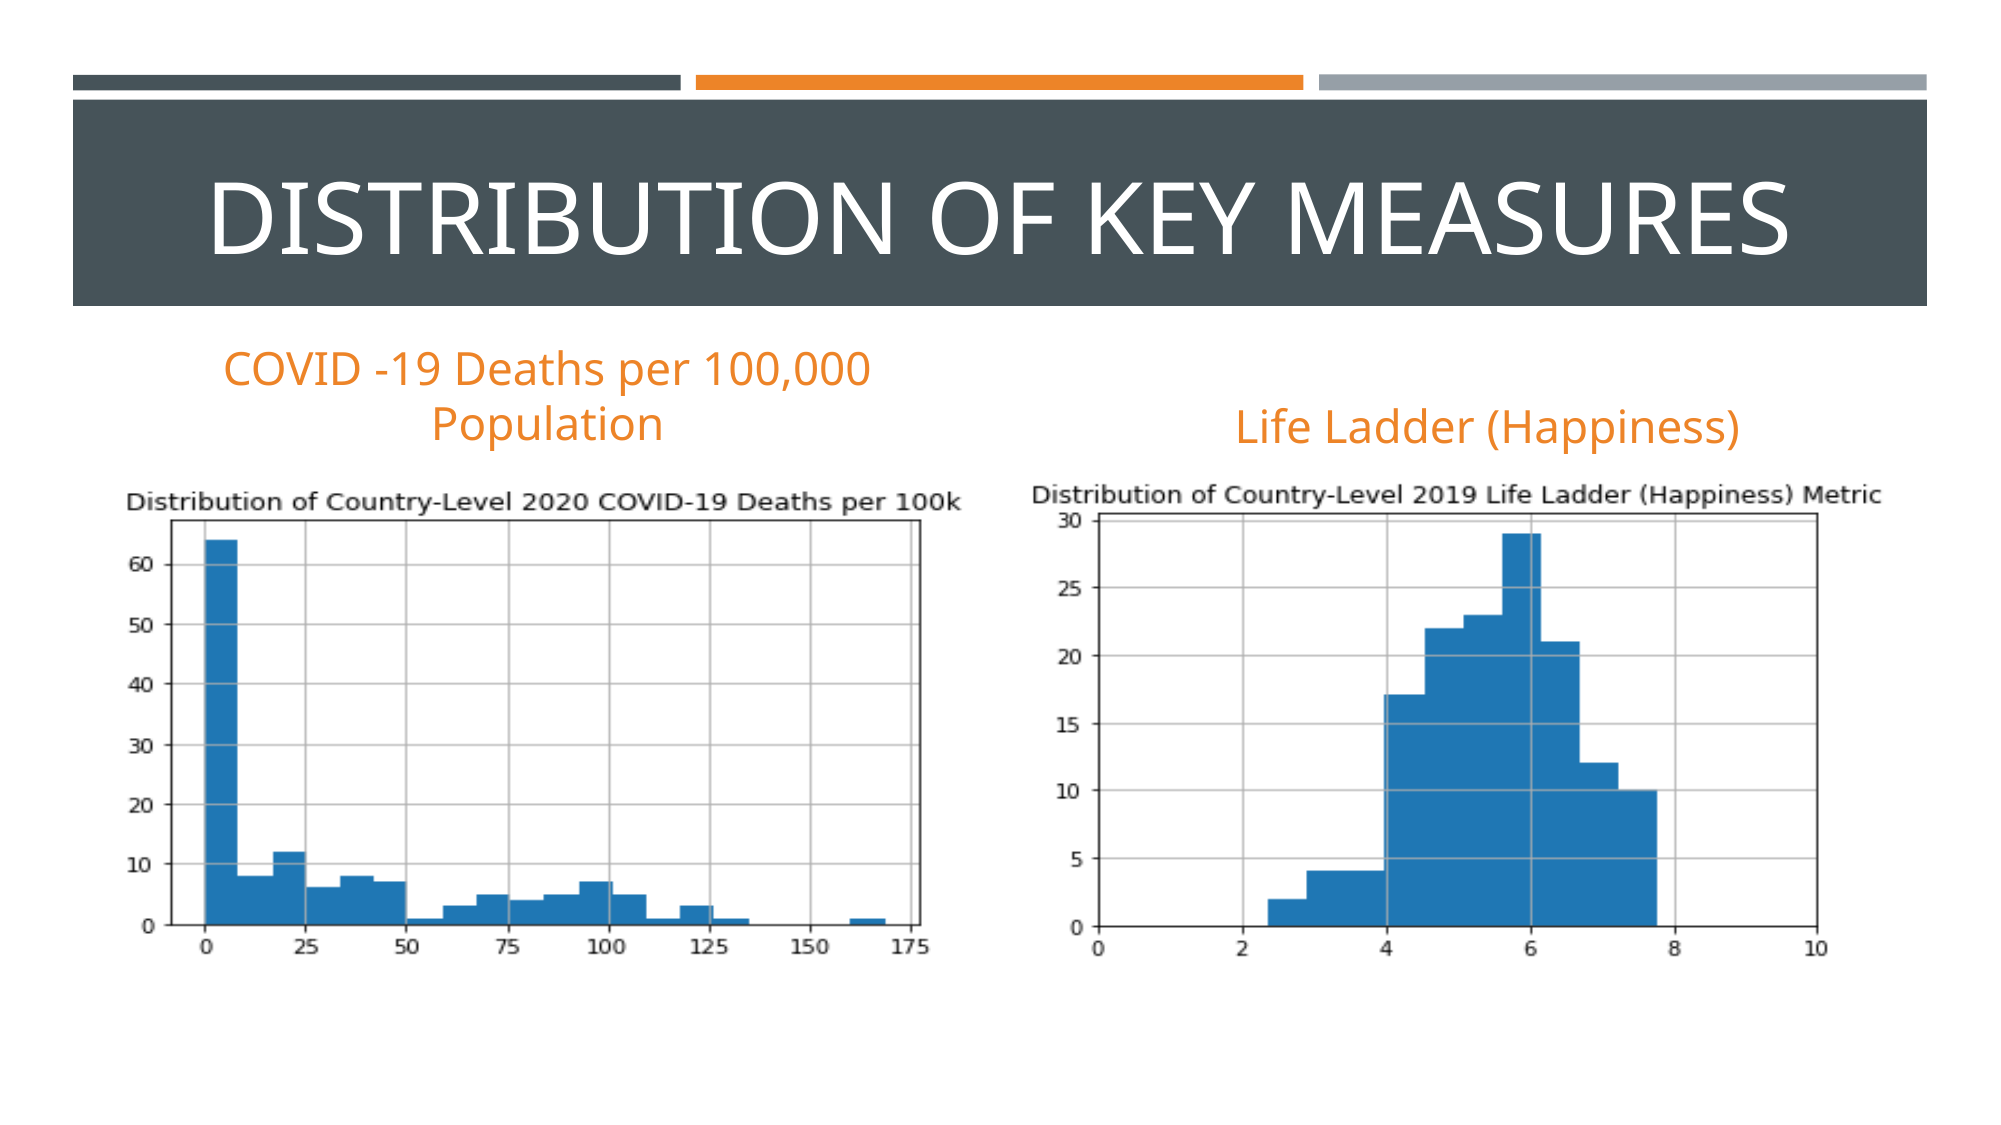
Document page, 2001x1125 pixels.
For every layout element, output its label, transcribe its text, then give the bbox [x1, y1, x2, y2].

list COVID -19 Deaths per 100,000 Population [95, 369, 1000, 458]
picture [1019, 479, 1905, 962]
title DISTRIBUTION OF KEY MEASURES [95, 119, 1905, 282]
picture [95, 479, 981, 971]
list Life Ladder (Happiness) [1070, 369, 1905, 460]
